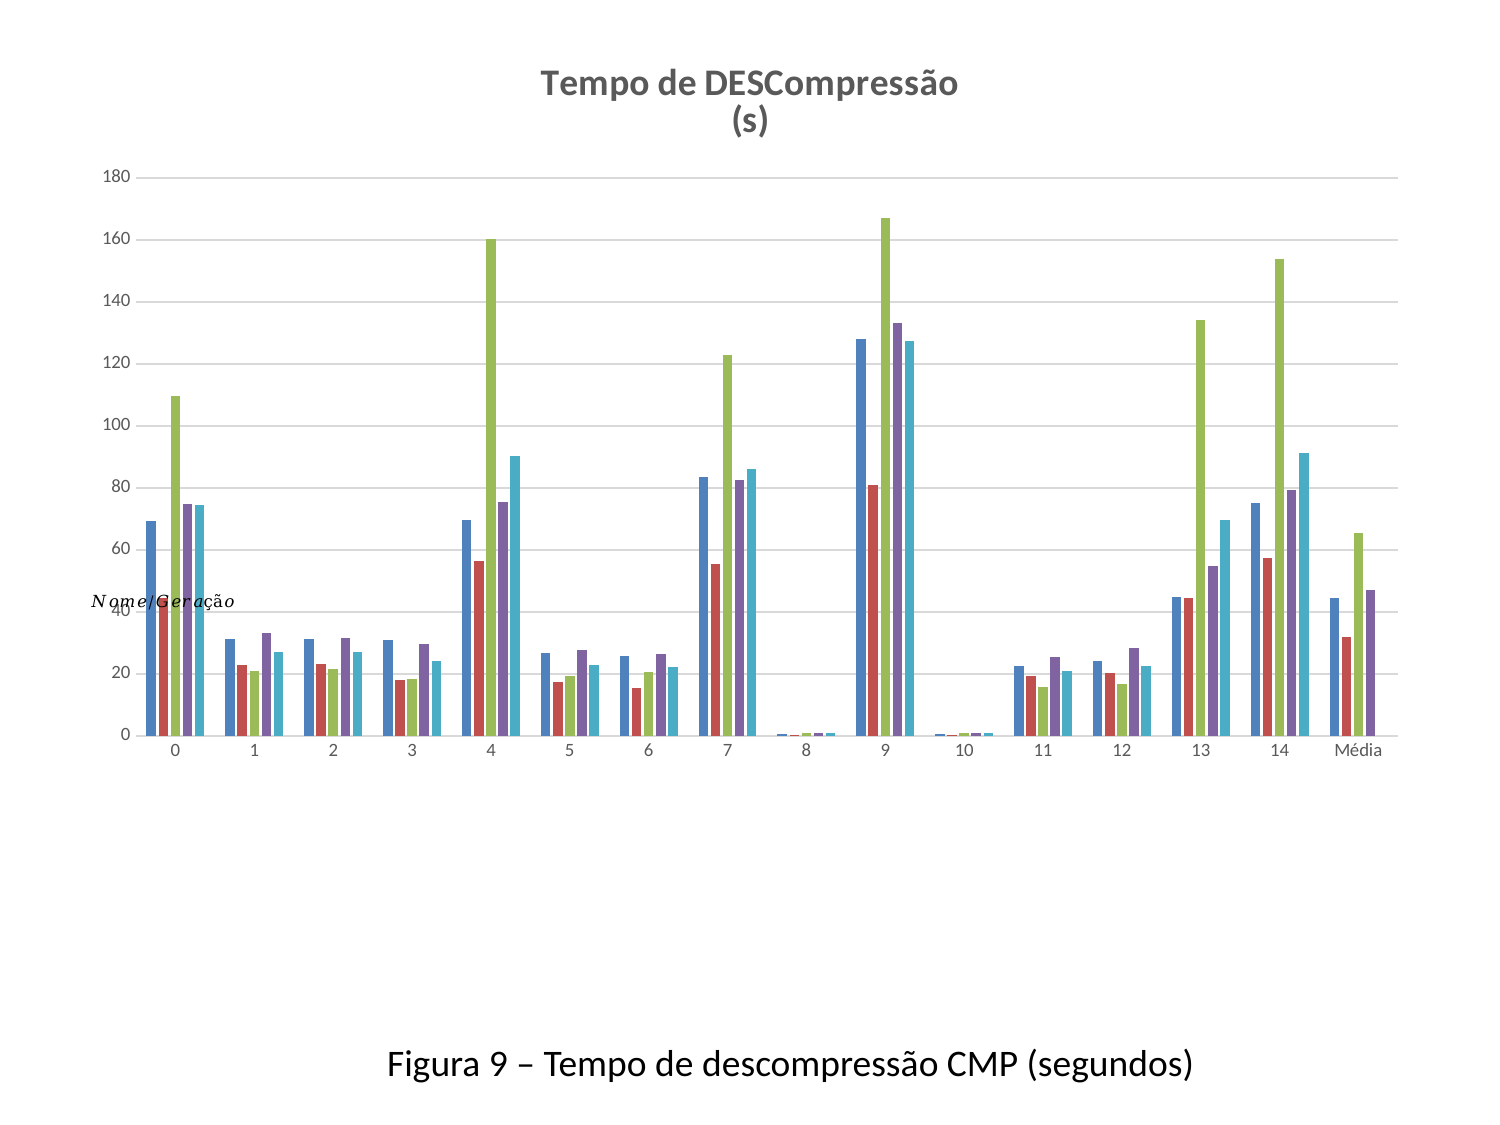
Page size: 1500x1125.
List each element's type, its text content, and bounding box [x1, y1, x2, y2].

chart [74, 32, 1426, 776]
text_box Figura 9 – Tempo de descompressão CMP (segundos) [363, 1031, 1219, 1091]
